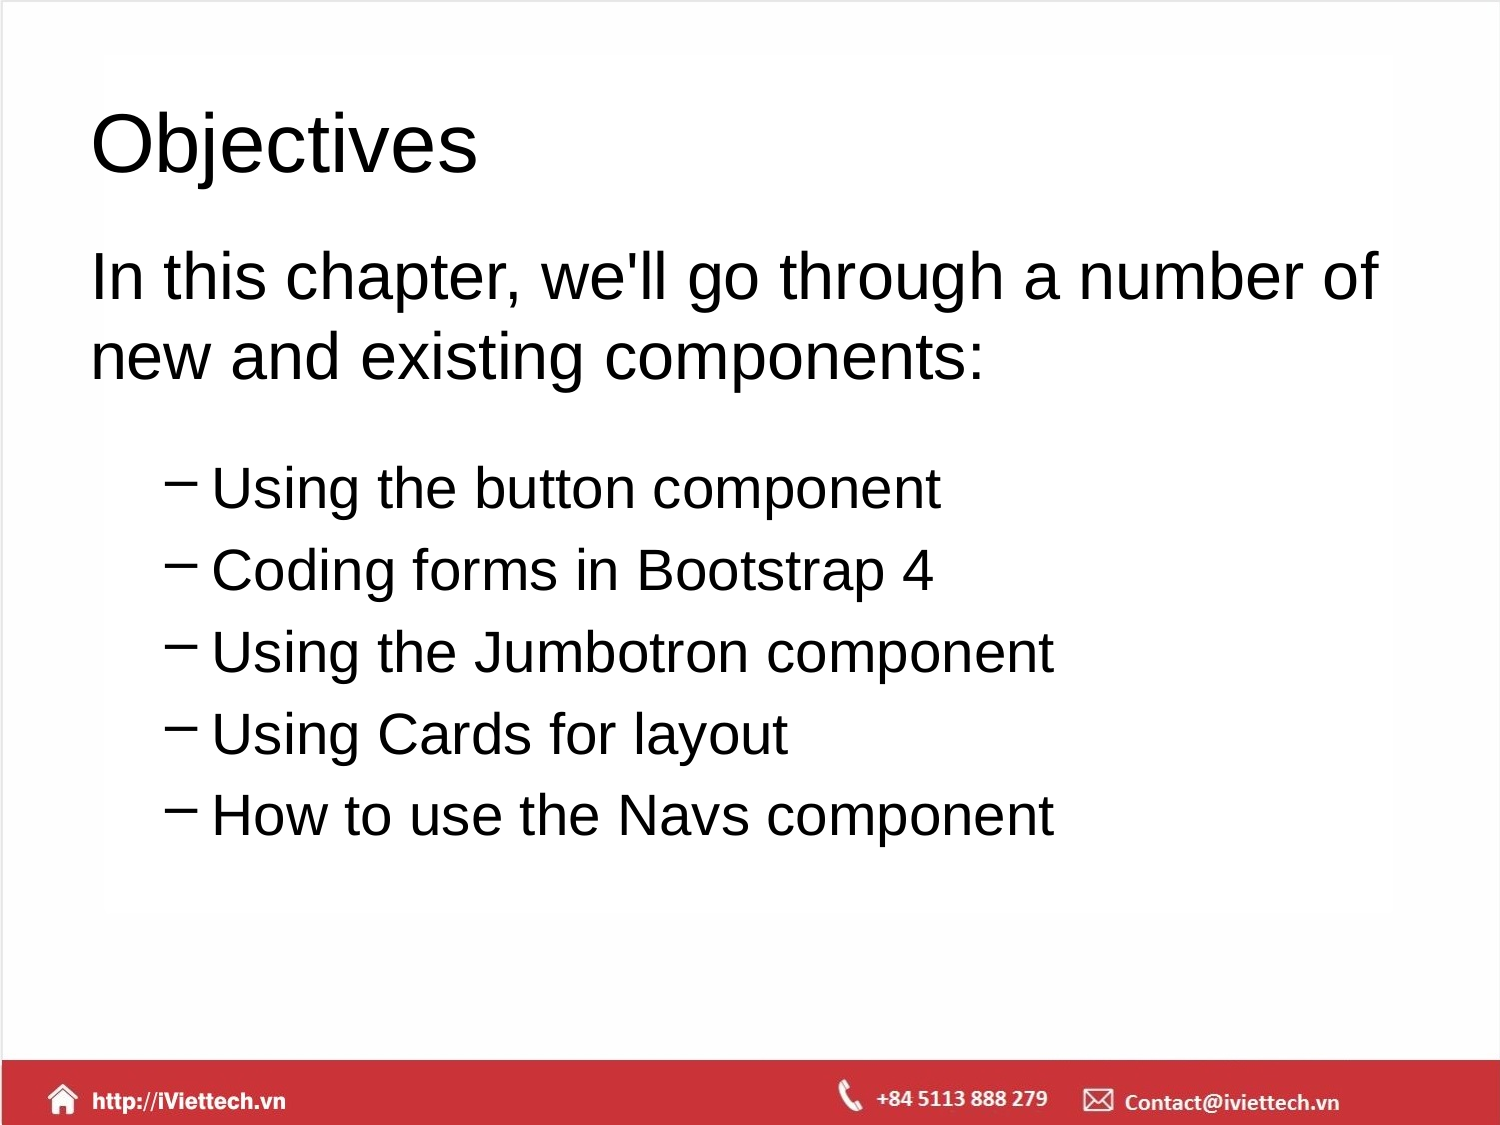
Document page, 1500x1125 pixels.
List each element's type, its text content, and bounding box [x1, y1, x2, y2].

title Objectives [74, 44, 1426, 224]
list In this chapter, we'll go through a number of new and existing components: Using the button component Coding forms in Bootstrap 4 Using the Jumbotron component Using Cards for layout How to use the Navs component [74, 224, 1451, 1051]
picture [0, 0, 1500, 1125]
